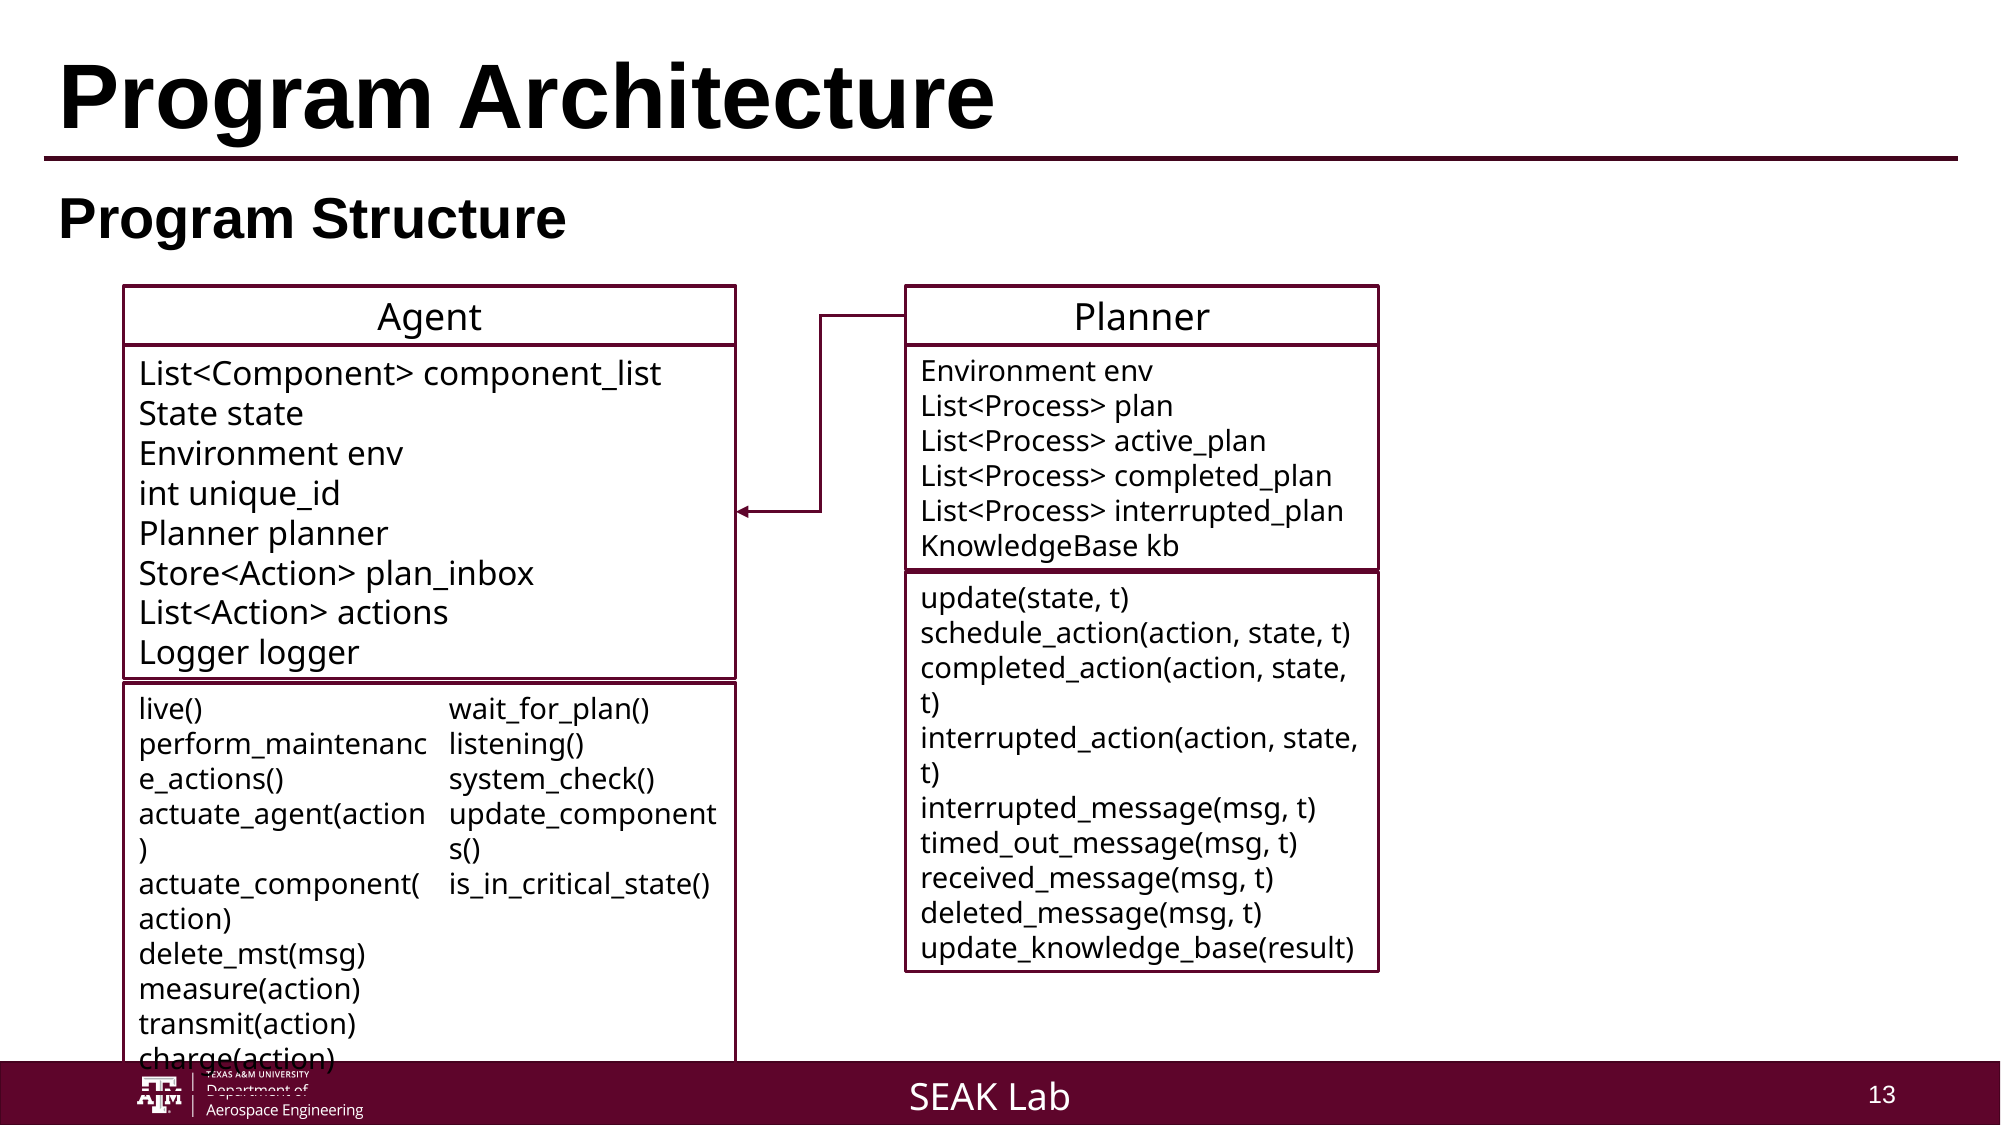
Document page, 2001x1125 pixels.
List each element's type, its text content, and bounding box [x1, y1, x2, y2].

text_box Environment env List<Process> plan List<Process> active_plan List<Process> completed_plan List<Process> interrupted_plan KnowledgeBase kb [905, 344, 1379, 570]
text_box Planner [905, 285, 1379, 344]
list Program Structure [43, 180, 656, 259]
text_box List<Component> component_list State state Environment env int unique_id Planner planner Store<Action> plan_inbox List<Action> actions Logger logger [123, 344, 736, 679]
title Program Architecture [43, 38, 1958, 159]
text_box live() perform_maintenance_actions() actuate_agent(action) actuate_component(action) delete_mst(msg) measure(action) transmit(action) charge(action) wait_for_plan() listening() system_check() update_components() is_in_critical_state() [123, 683, 736, 1093]
text_box Agent [123, 285, 736, 344]
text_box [735, 315, 906, 514]
text_box update(state, t) schedule_action(action, state, t) completed_action(action, state, t) interrupted_action(action, state, t) interrupted_message(msg, t) timed_out_message(msg, t) received_message(msg, t) deleted_message(msg, t) update_knowledge_base(result) [905, 571, 1379, 972]
picture [137, 1093, 363, 1119]
